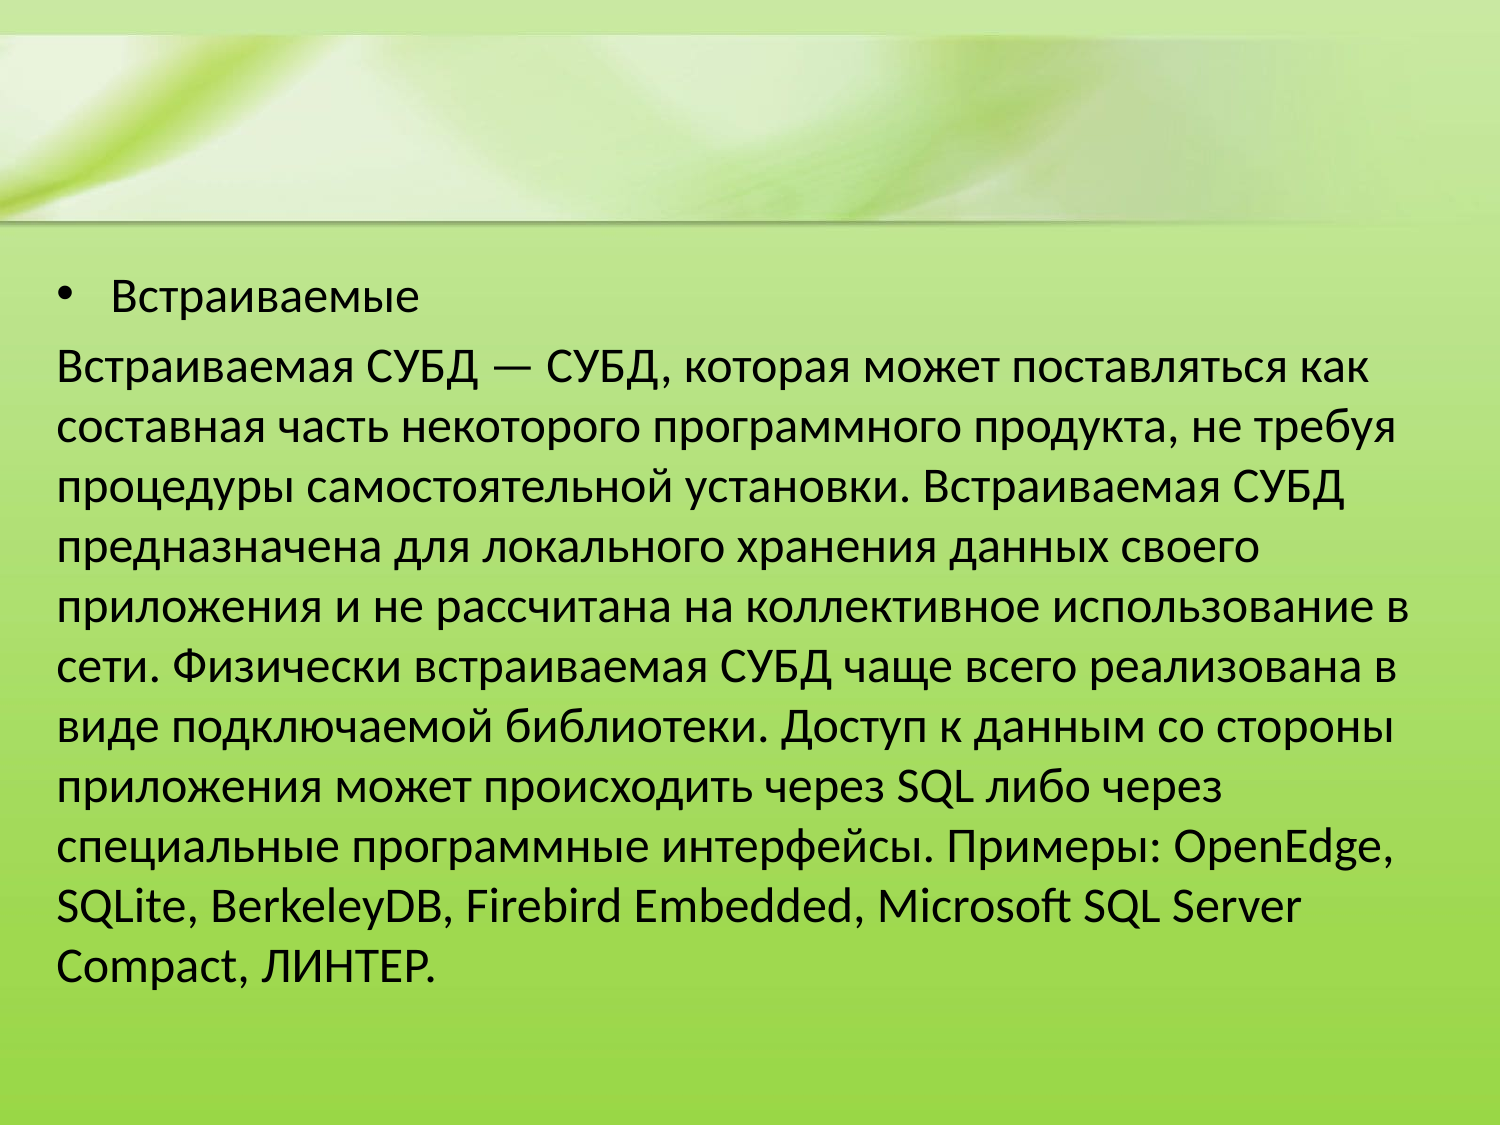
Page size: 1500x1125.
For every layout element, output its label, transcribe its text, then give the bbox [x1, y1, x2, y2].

picture [0, 0, 1500, 1125]
list Встраиваемые Встраиваемая СУБД — СУБД, которая может поставляться как составная часть некоторого программного продукта, не требуя процедуры самостоятельной установки. Встраиваемая СУБД предназначена для локального хранения данных своего приложения и не рассчитана на коллективное использование в сети. Физически встраиваемая СУБД чаще всего реализована в виде подключаемой библиотеки. Доступ к данным со стороны приложения может происходить через SQL либо через специальные программные интерфейсы. Примеры: OpenEdge, SQLite, BerkeleyDB, Firebird Embedded, Microsoft SQL Server Compact, ЛИНТЕР. [41, 255, 1436, 1005]
